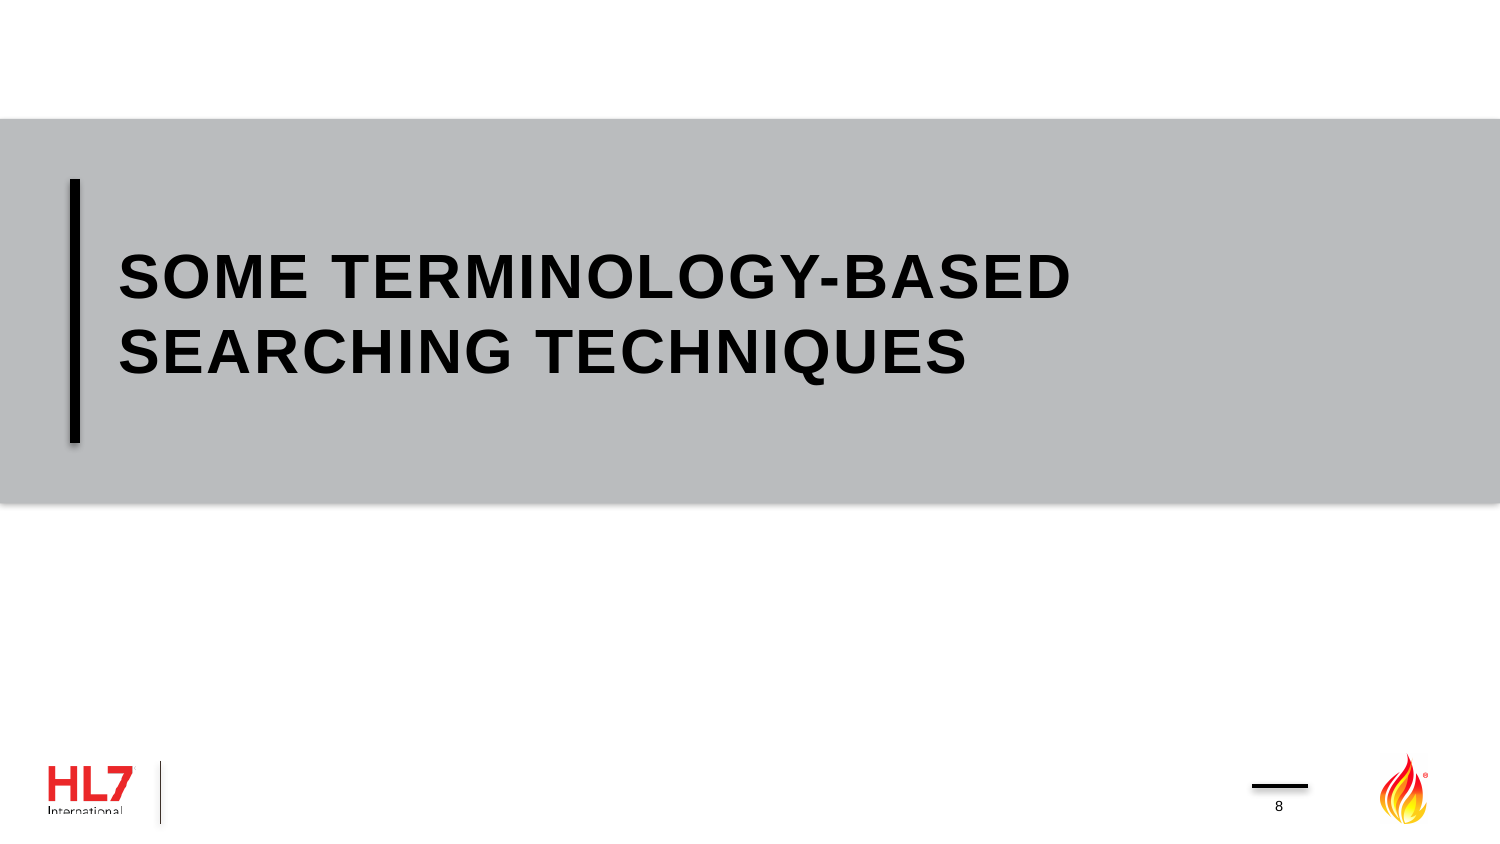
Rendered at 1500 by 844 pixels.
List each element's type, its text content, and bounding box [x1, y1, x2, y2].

slide_number 8 [1257, 788, 1302, 815]
title Some Terminology-based searching techniques [118, 144, 1441, 478]
picture [1380, 753, 1428, 824]
